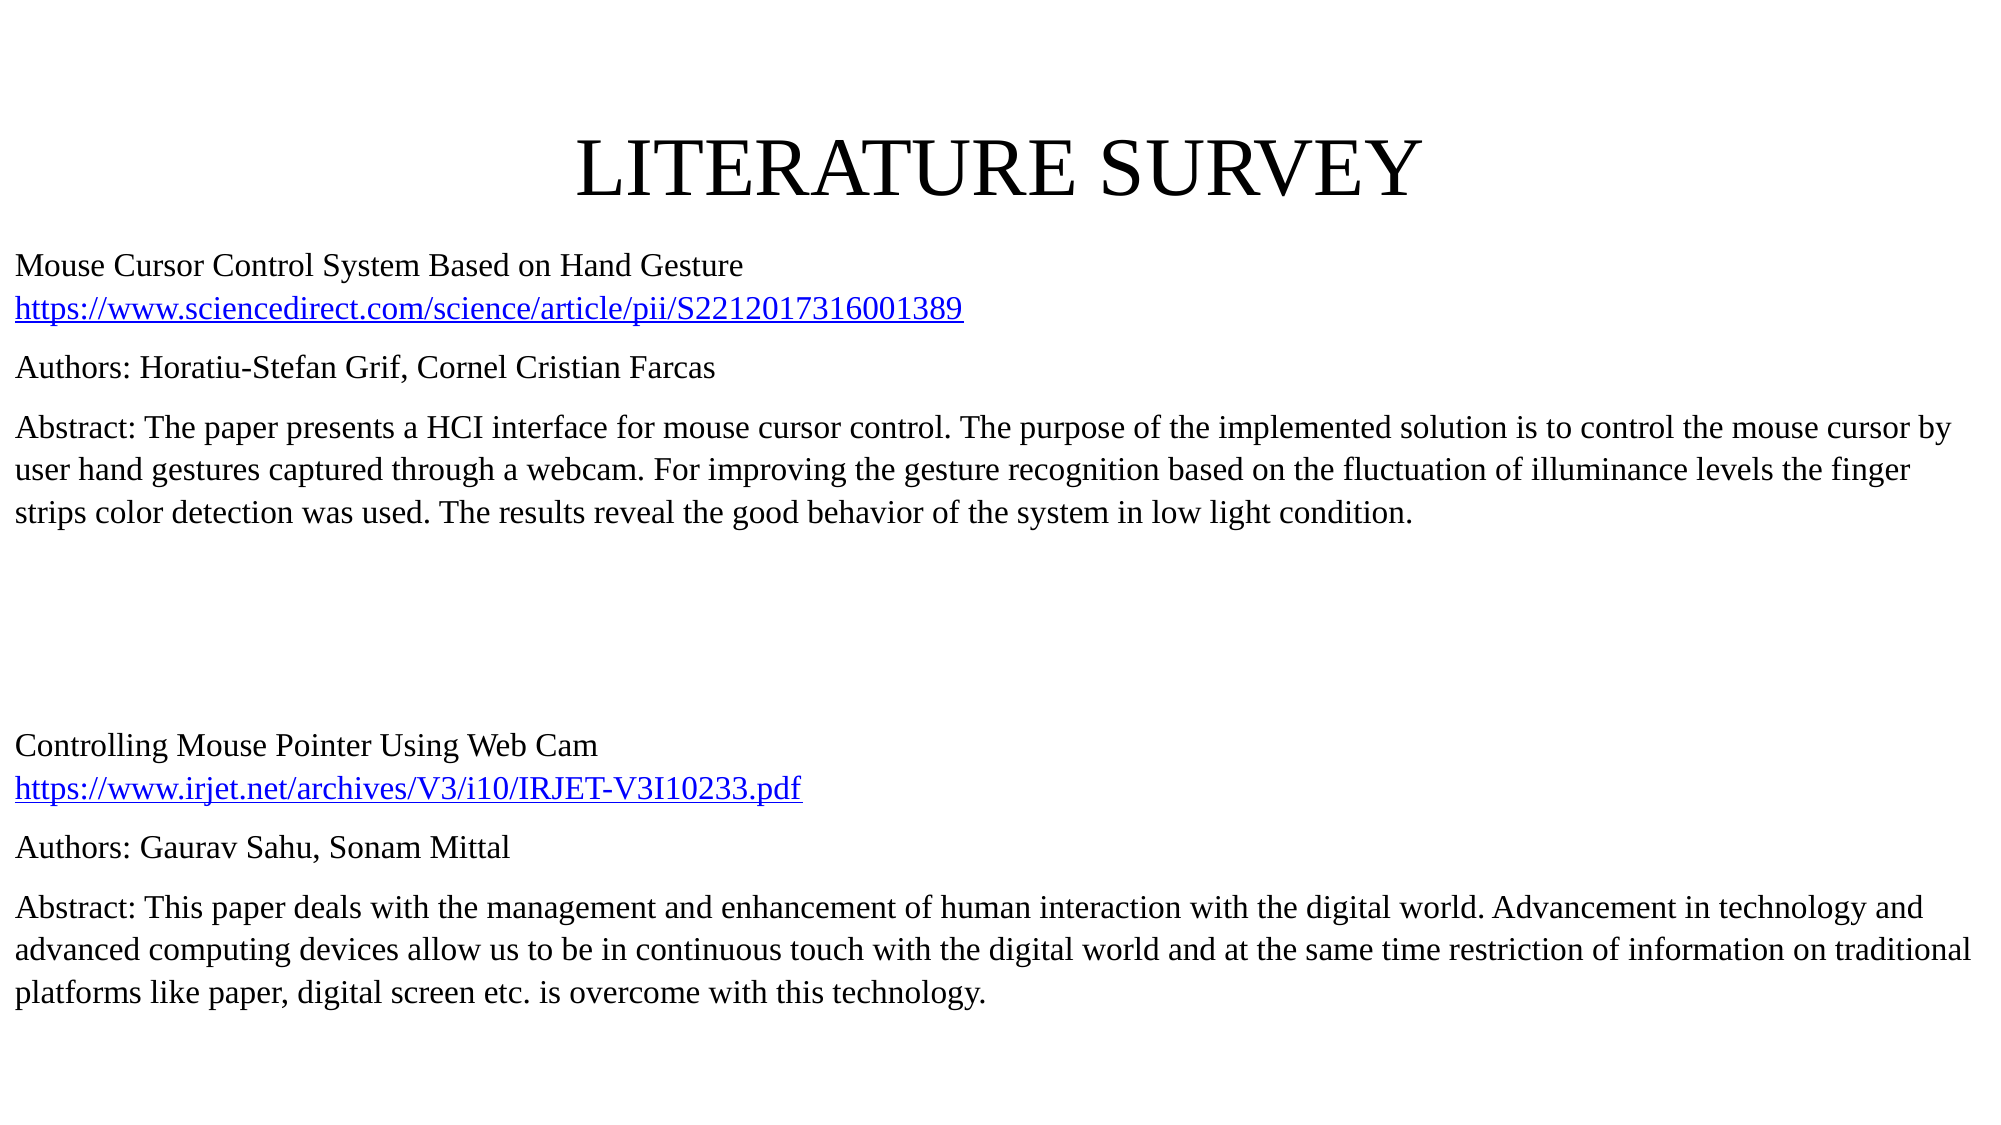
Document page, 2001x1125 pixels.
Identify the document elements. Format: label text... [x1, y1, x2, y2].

text_box Controlling Mouse Pointer Using Web Cam https://www.irjet.net/archives/V3/i10/IRJET-V3I10233.pdf Authors: Gaurav Sahu, Sonam Mittal Abstract: This paper deals with the management and enhancement of human interaction with the digital world. Advancement in technology and advanced computing devices allow us to be in continuous touch with the digital world and at the same time restriction of information on traditional platforms like paper, digital screen etc. is overcome with this technology. [0, 713, 2000, 1018]
text_box Mouse Cursor Control System Based on Hand Gesture https://www.sciencedirect.com/science/article/pii/S2212017316001389 Authors: Horatiu-Stefan Grif, Cornel Cristian Farcas Abstract: The paper presents a HCI interface for mouse cursor control. The purpose of the implemented solution is to control the mouse cursor by user hand gestures captured through a webcam. For improving the gesture recognition based on the fluctuation of illuminance levels the finger strips color detection was used. The results reveal the good behavior of the system in low light condition. [0, 233, 2000, 538]
title LITERATURE SURVEY [136, 59, 1863, 233]
